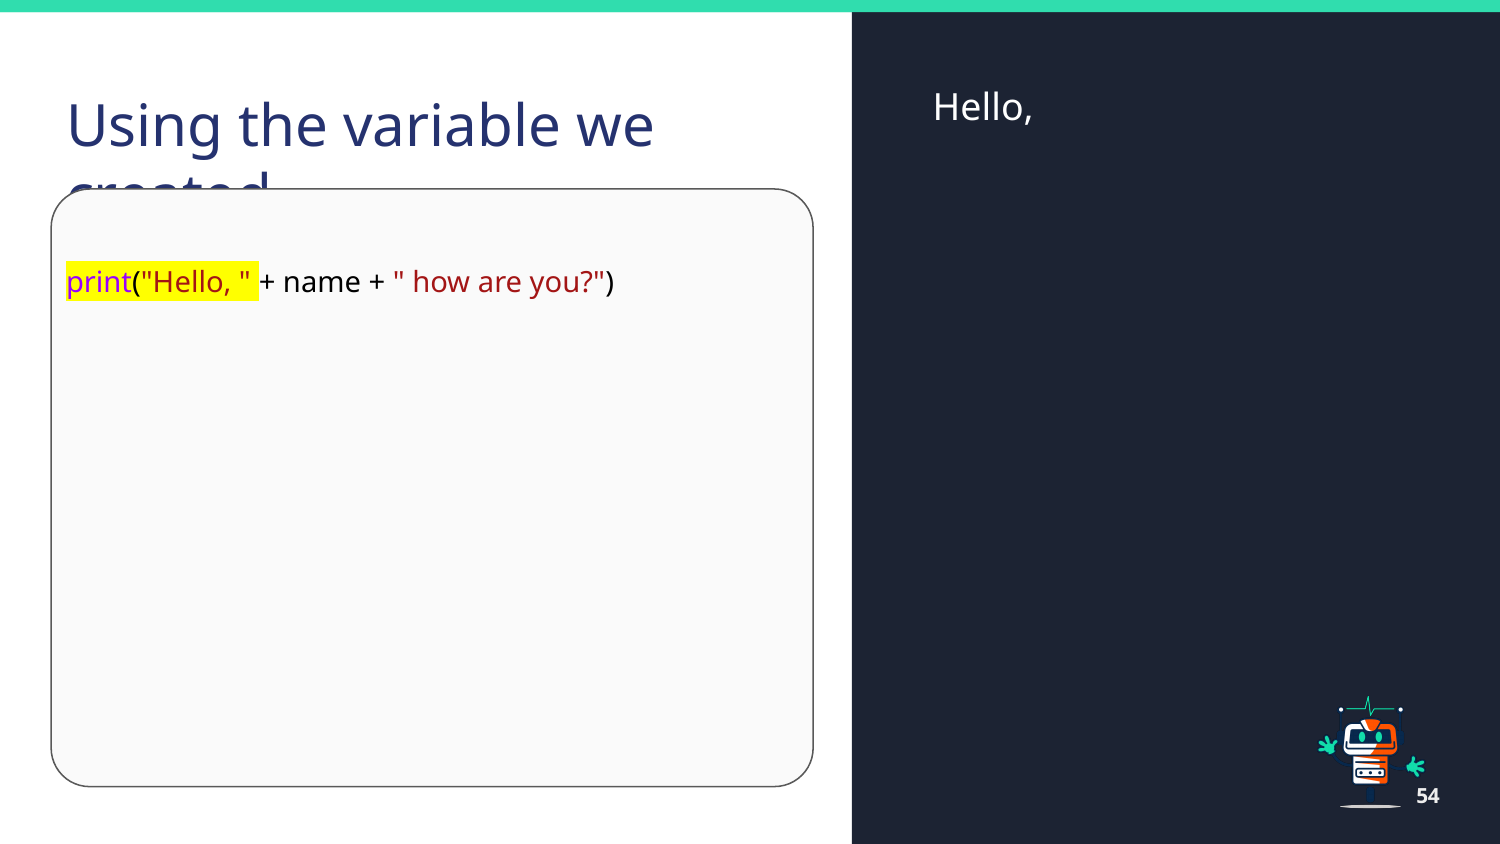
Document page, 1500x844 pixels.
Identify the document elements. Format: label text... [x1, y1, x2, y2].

title Using the variable we created [51, 72, 852, 167]
text_box [851, 13, 1500, 844]
text_box print("Hello, " + name + " how are you?") [51, 190, 814, 785]
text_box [1309, 687, 1456, 830]
text_box [0, 0, 1500, 13]
text_box Hello, [917, 68, 1455, 666]
